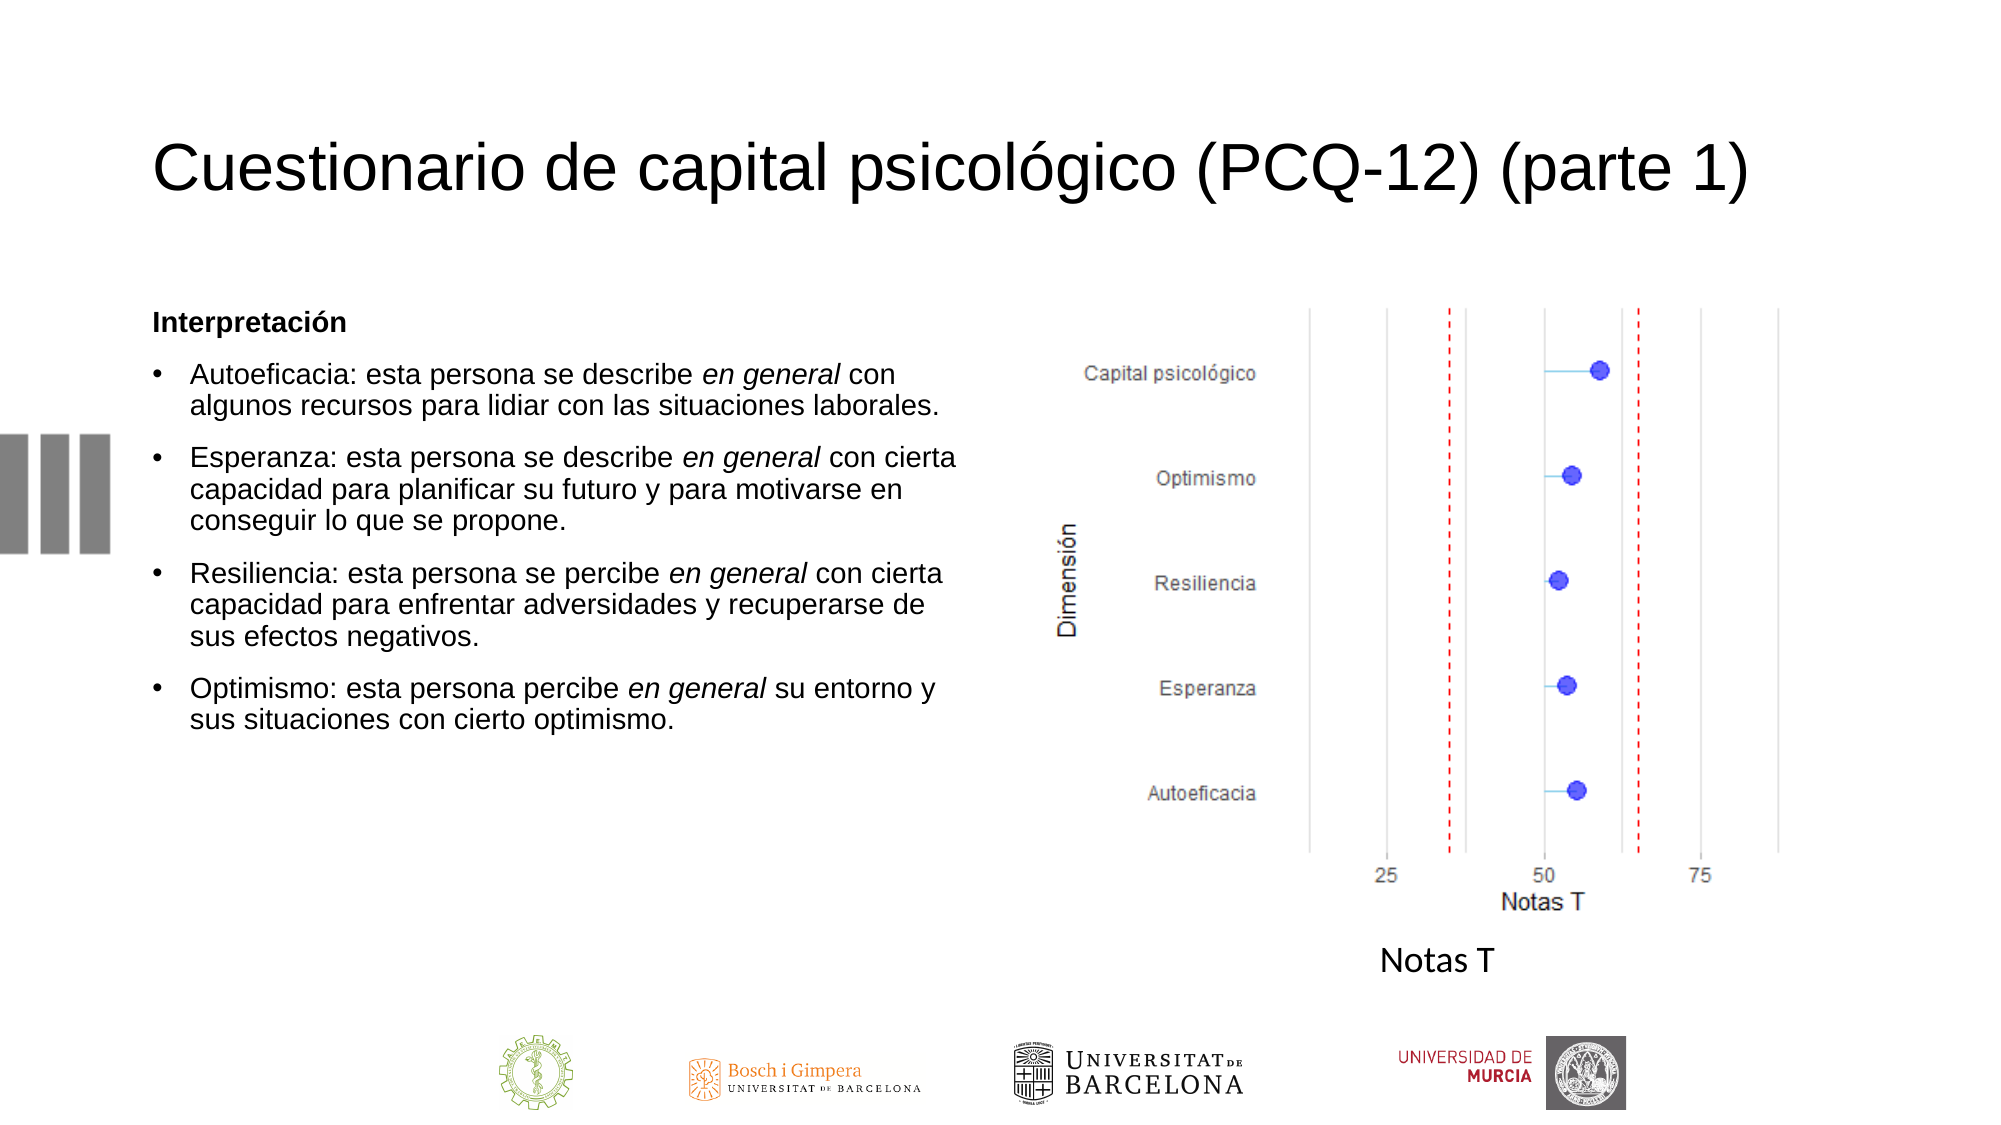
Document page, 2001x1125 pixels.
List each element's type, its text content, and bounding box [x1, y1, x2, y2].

picture [0, 420, 123, 563]
picture [1014, 1042, 1243, 1105]
text_box Notas T [1012, 927, 1863, 1011]
picture [1331, 1036, 1627, 1110]
picture [1043, 297, 1832, 928]
title Cuestionario de capital psicológico (PCQ-12) (parte 1) [137, 59, 1863, 278]
picture [684, 1031, 926, 1125]
list Interpretación Autoeficacia: esta persona se describe en general con algunos recursos para lidiar con las situaciones laborales. Esperanza: esta persona se describe en general con cierta capacidad para planificar su futuro y para motivarse en conseguir lo que se propone. Resiliencia: esta persona se percibe en general con cierta capacidad para enfrentar adversidades y recuperarse de sus efectos negativos. Optimismo: esta persona percibe en general su entorno y sus situaciones con cierto optimismo. [137, 299, 988, 1014]
picture [499, 1035, 573, 1110]
